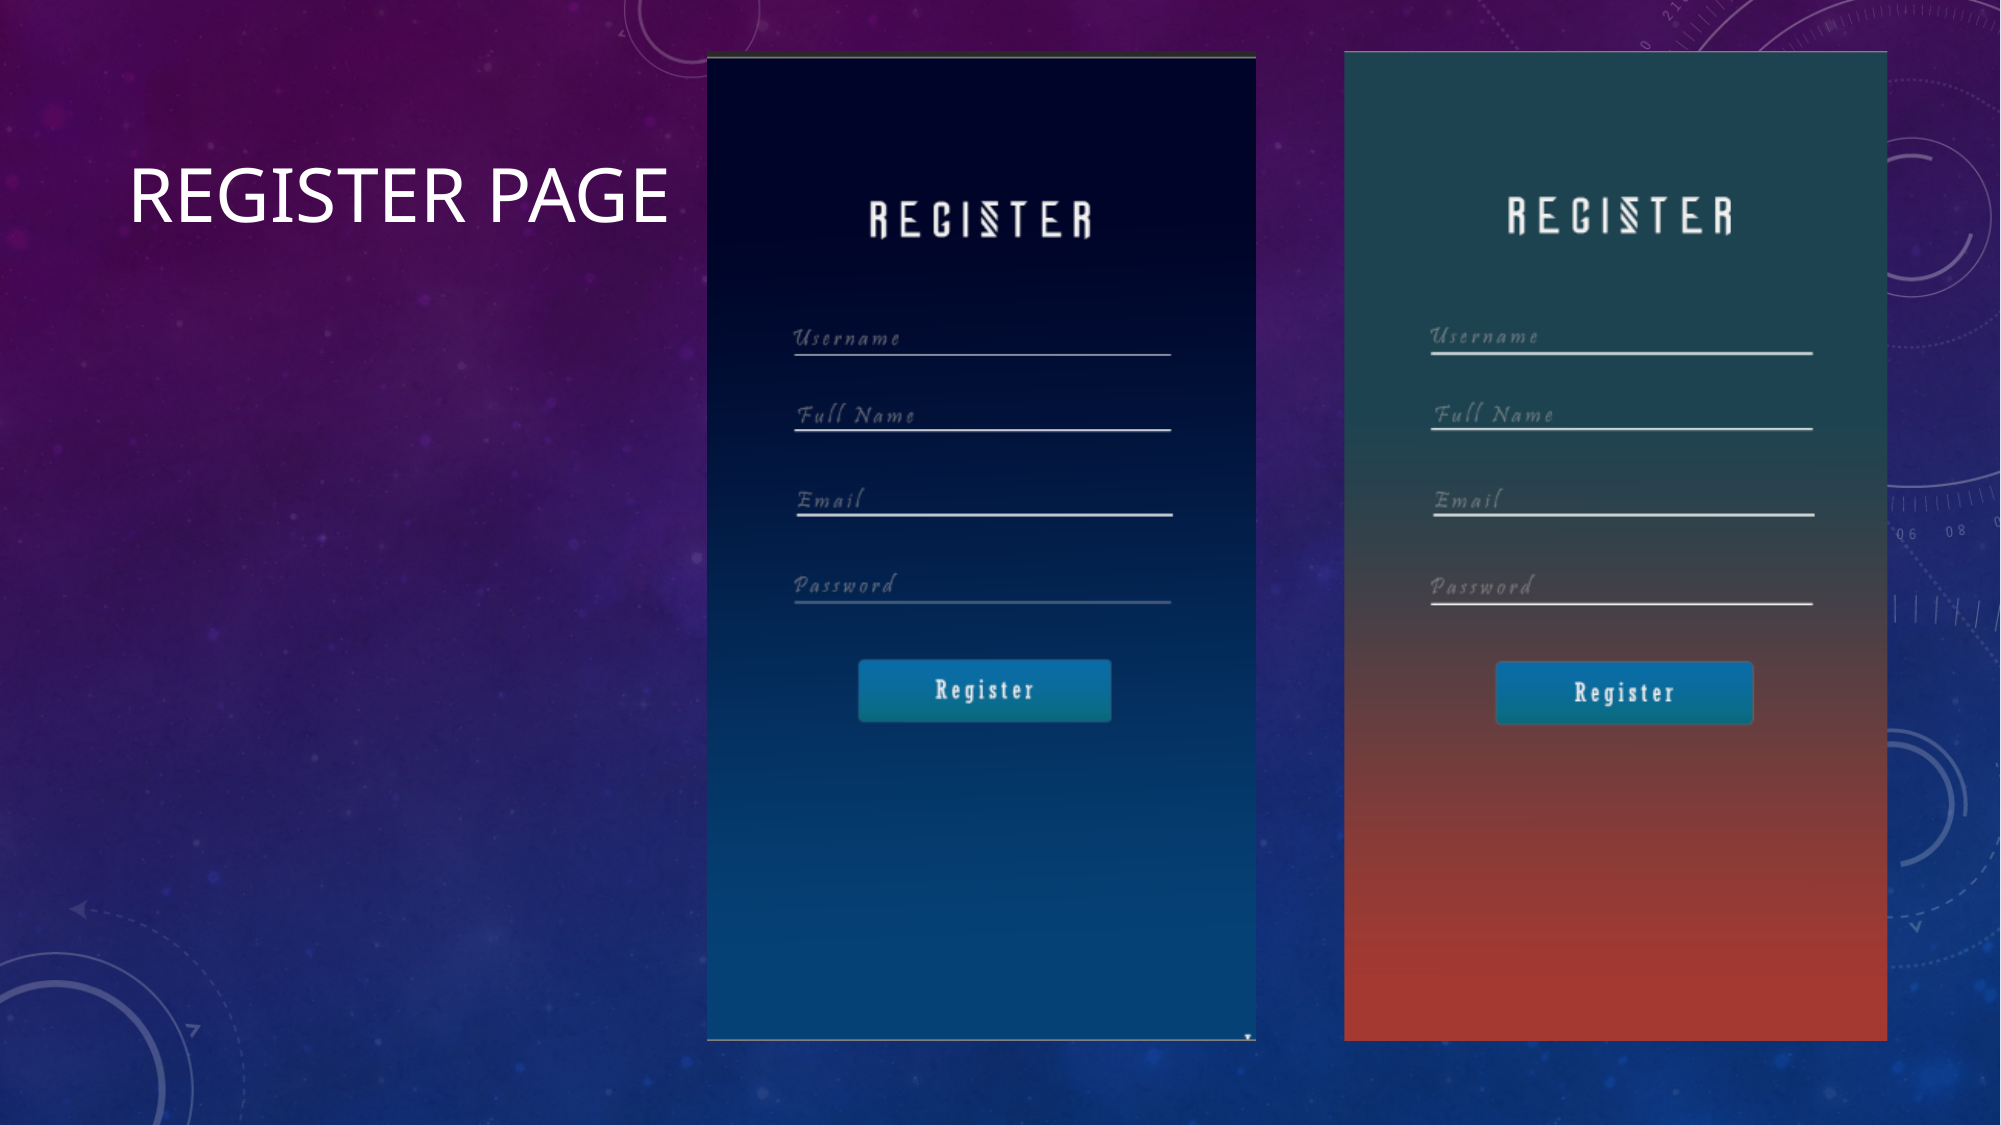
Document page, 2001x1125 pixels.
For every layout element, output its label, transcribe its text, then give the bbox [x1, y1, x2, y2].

title Register Page [112, 99, 701, 286]
picture [0, 0, 2001, 1125]
